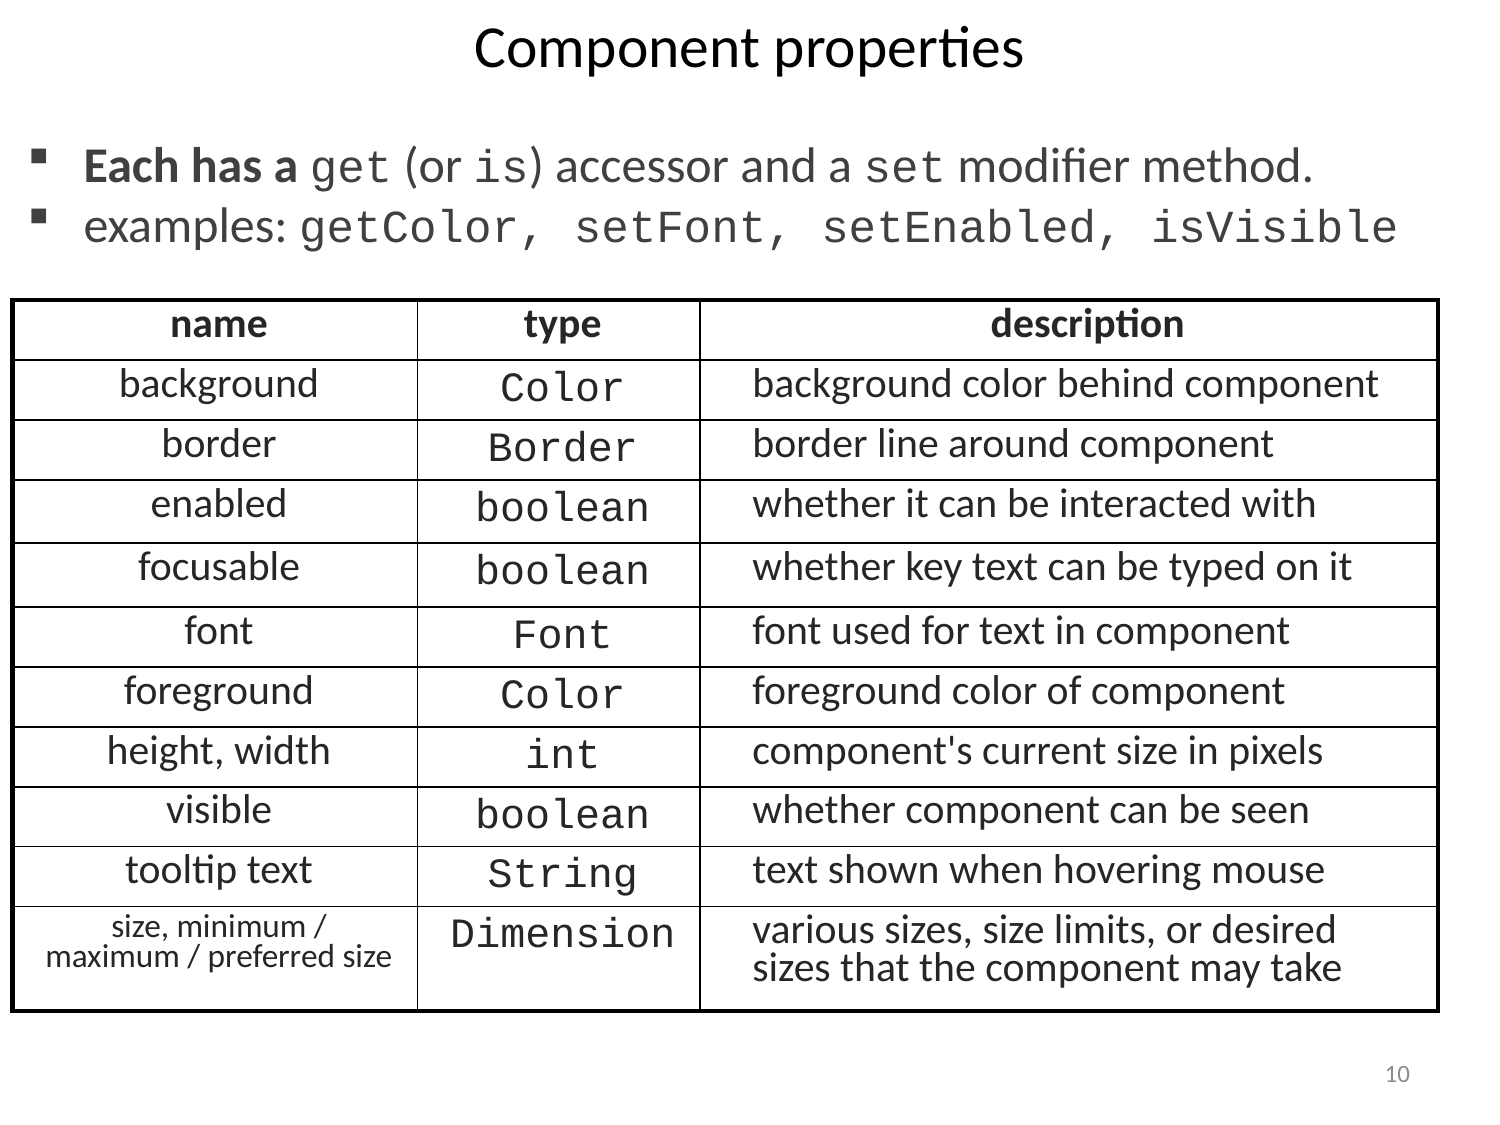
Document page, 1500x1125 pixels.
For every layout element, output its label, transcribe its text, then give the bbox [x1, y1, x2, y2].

table_cell Dimension [418, 907, 699, 1009]
text_box Each has a get (or is) accessor and a set modifier method. examples: getColor, setFont, setEnabled, isVisible [12, 124, 1438, 260]
table_cell border line around component [701, 421, 1436, 479]
table_cell whether key text can be typed on it [701, 544, 1436, 606]
title Component properties [75, 0, 1425, 88]
table_header type [418, 302, 699, 359]
table_cell whether it can be interacted with [701, 481, 1436, 542]
table_cell font used for text in component [701, 608, 1436, 666]
table_cell background color behind component [701, 361, 1436, 419]
table_header description [701, 302, 1436, 359]
table_cell whether component can be seen [701, 788, 1436, 846]
table_cell border [15, 421, 417, 479]
table_cell boolean [418, 544, 699, 606]
table_header name [15, 302, 417, 359]
table_cell foreground [15, 668, 417, 726]
table_cell tooltip text [15, 847, 417, 906]
table_cell boolean [418, 481, 699, 542]
table_cell size, minimum / maximum / preferred size [15, 907, 417, 1009]
table_cell various sizes, size limits, or desired sizes that the component may take [701, 907, 1436, 1009]
table_cell background [15, 361, 417, 419]
table_cell font [15, 608, 417, 666]
table_cell visible [15, 788, 417, 846]
table_cell String [418, 847, 699, 906]
table_cell focusable [15, 544, 417, 606]
table_cell boolean [418, 788, 699, 846]
table_cell component's current size in pixels [701, 728, 1436, 786]
table_cell Font [418, 608, 699, 666]
table_cell Color [418, 668, 699, 726]
table_cell Border [418, 421, 699, 479]
table_cell text shown when hovering mouse [701, 847, 1436, 906]
slide_number 10 [1074, 1042, 1425, 1103]
table_cell foreground color of component [701, 668, 1436, 726]
table_cell int [418, 728, 699, 786]
table_cell Color [418, 361, 699, 419]
table_cell height, width [15, 728, 417, 786]
table_cell enabled [15, 481, 417, 542]
